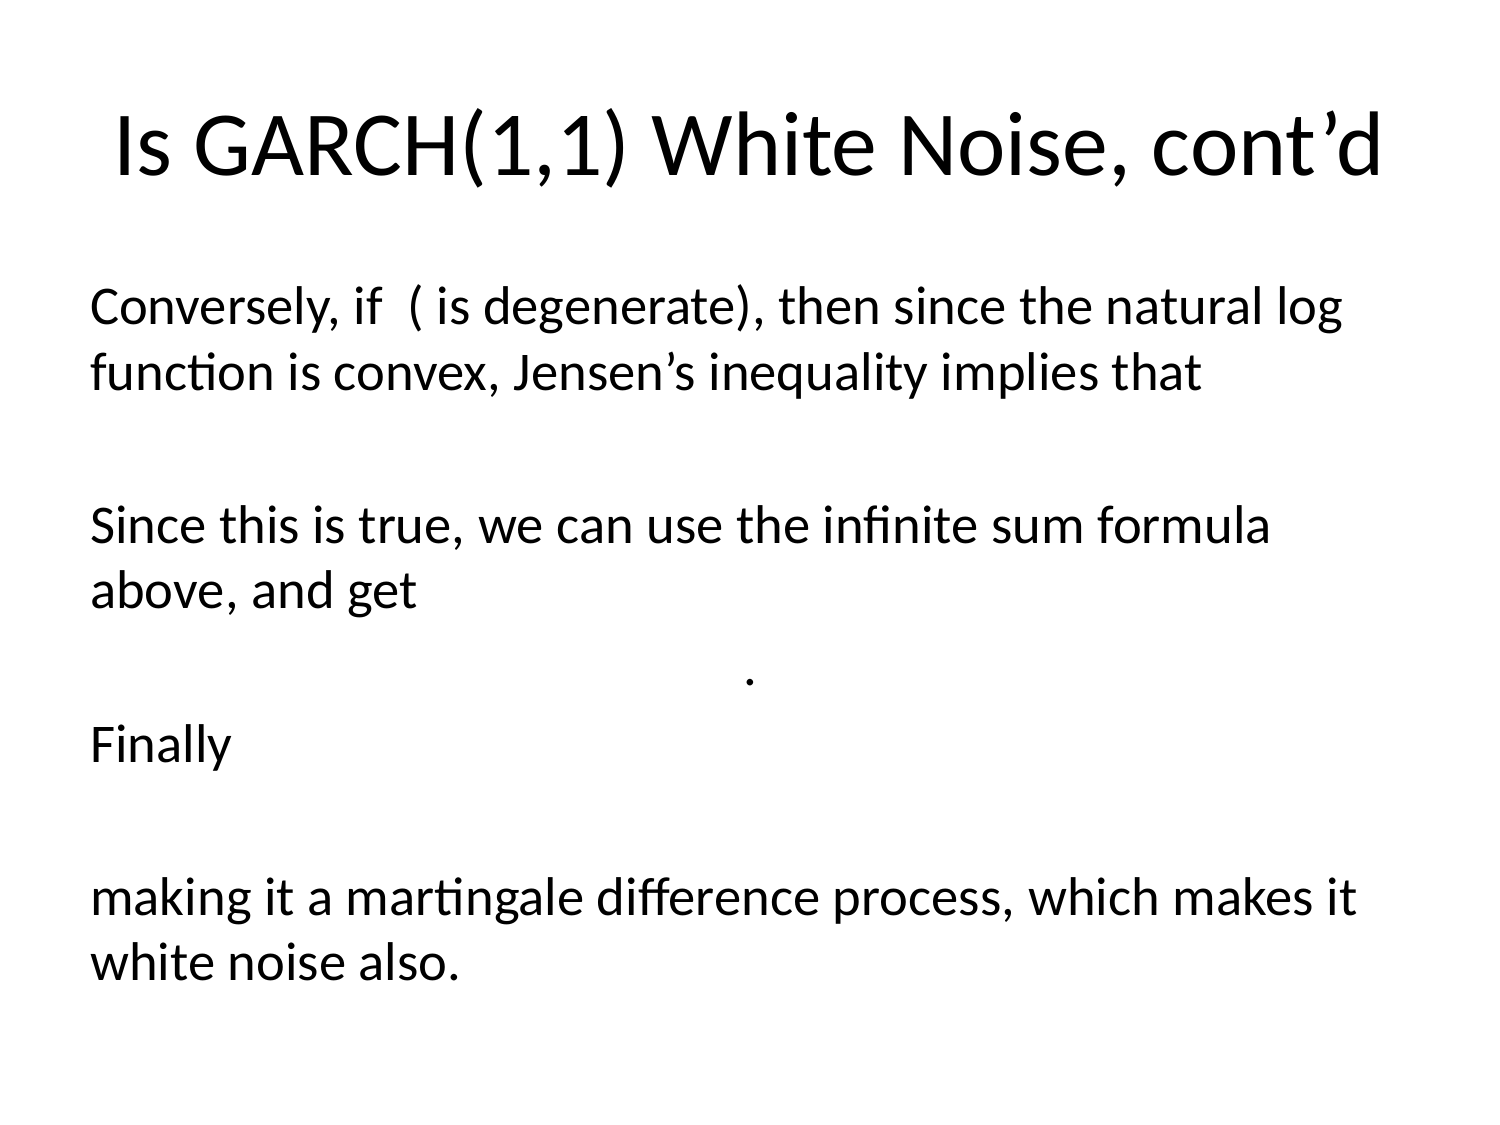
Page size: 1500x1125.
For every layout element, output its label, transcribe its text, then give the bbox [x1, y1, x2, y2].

title Is GARCH(1,1) White Noise, cont’d [75, 45, 1425, 233]
